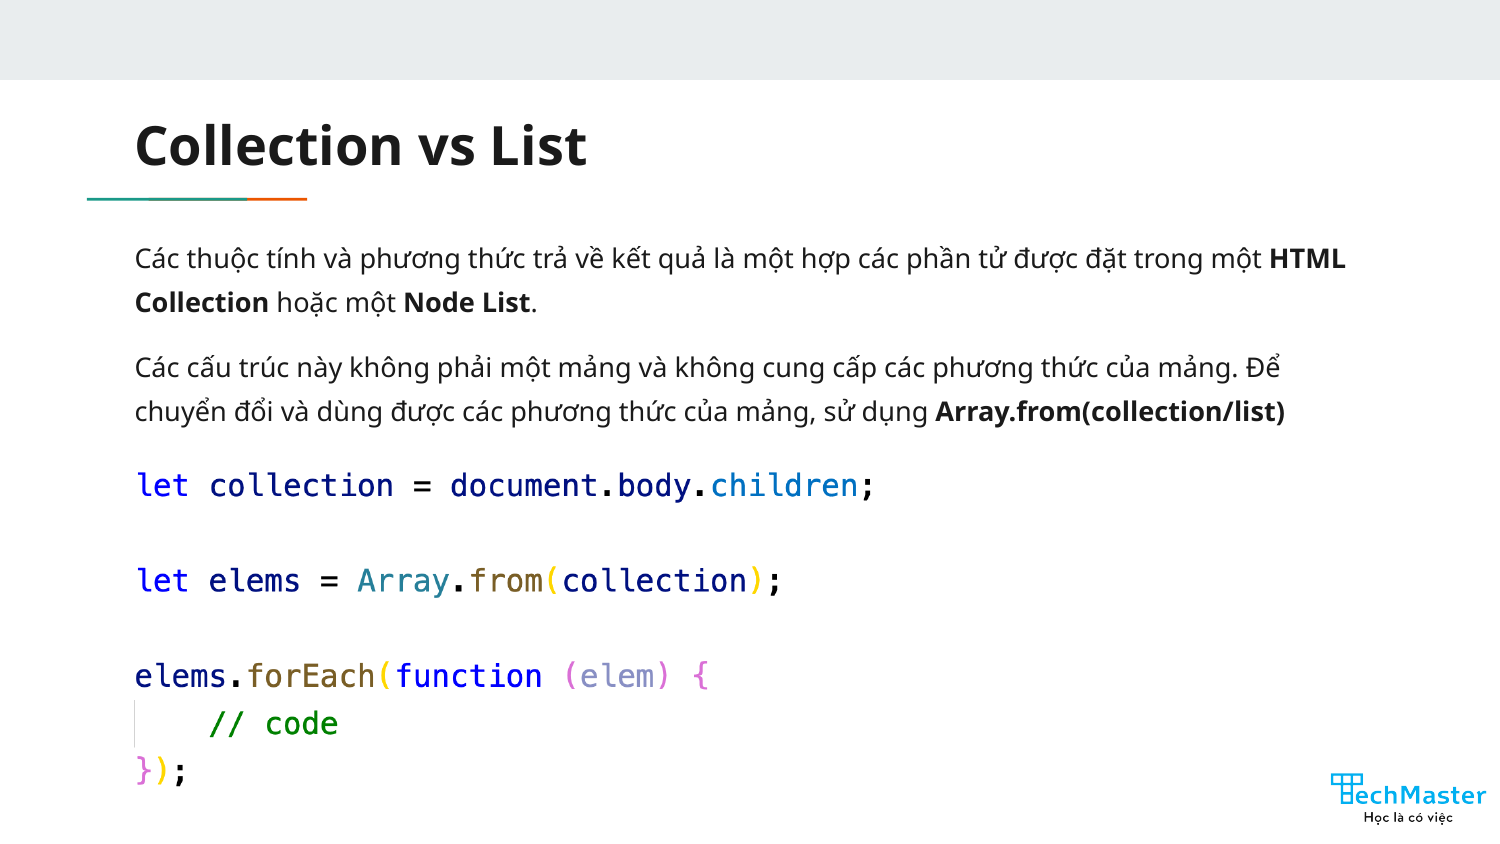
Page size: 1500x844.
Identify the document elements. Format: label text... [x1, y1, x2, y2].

list Các thuộc tính và phương thức trả về kết quả là một hợp các phần tử được đặt trong một HTML Collection hoặc một Node List. Các cấu trúc này không phải một mảng và không cung cấp các phương thức của mảng. Để chuyển đổi và dùng được các phương thức của mảng, sử dụng Array.from(collection/list) [119, 215, 1381, 804]
picture [119, 455, 894, 804]
title Collection vs List [119, 95, 1381, 184]
picture [1329, 754, 1488, 844]
